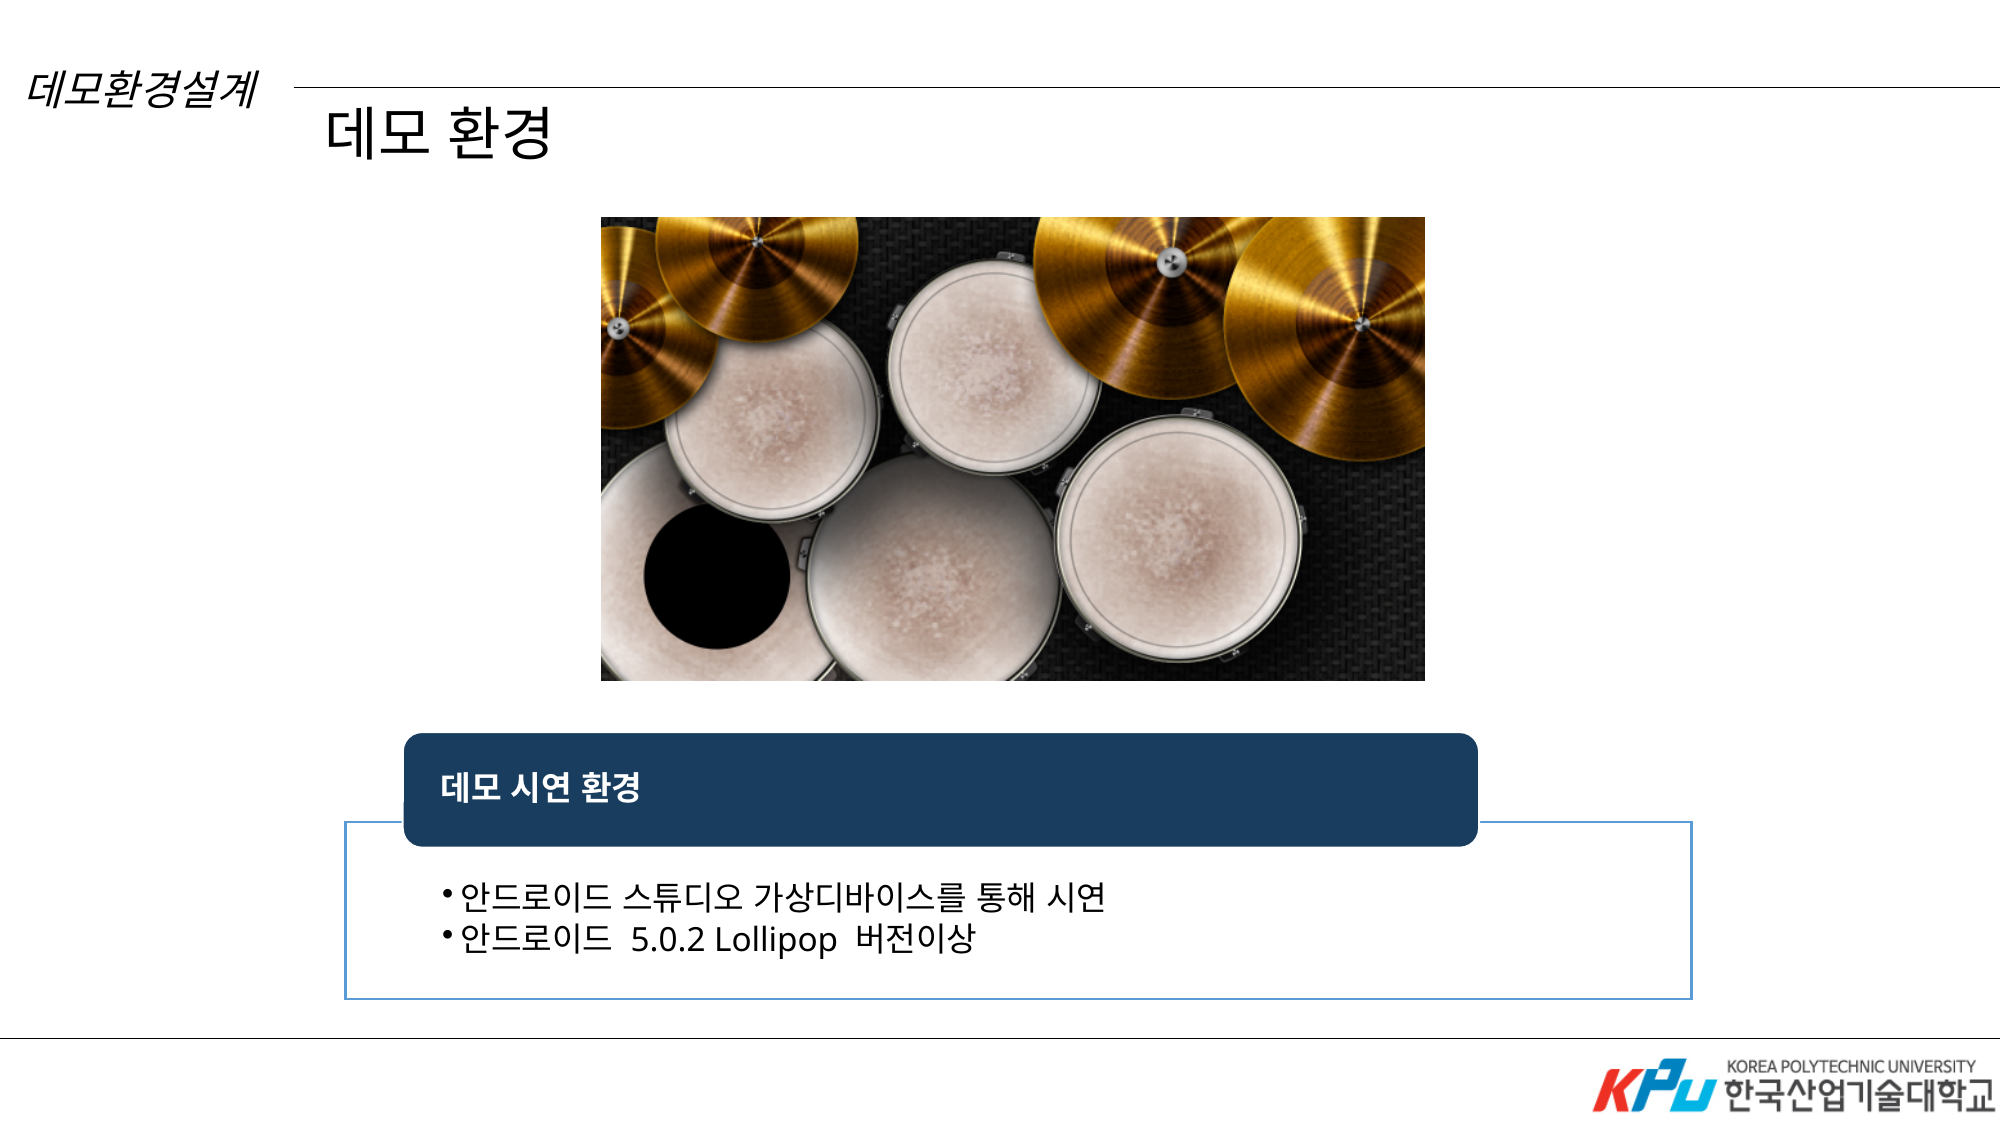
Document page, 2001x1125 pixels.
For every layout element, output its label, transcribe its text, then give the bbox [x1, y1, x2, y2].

picture [1587, 1040, 2000, 1125]
text_box 데모 환경 [309, 90, 1870, 175]
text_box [402, 732, 1480, 848]
picture [601, 217, 1425, 681]
text_box 데모환경설계 [9, 56, 457, 122]
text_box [340, 821, 1692, 1009]
